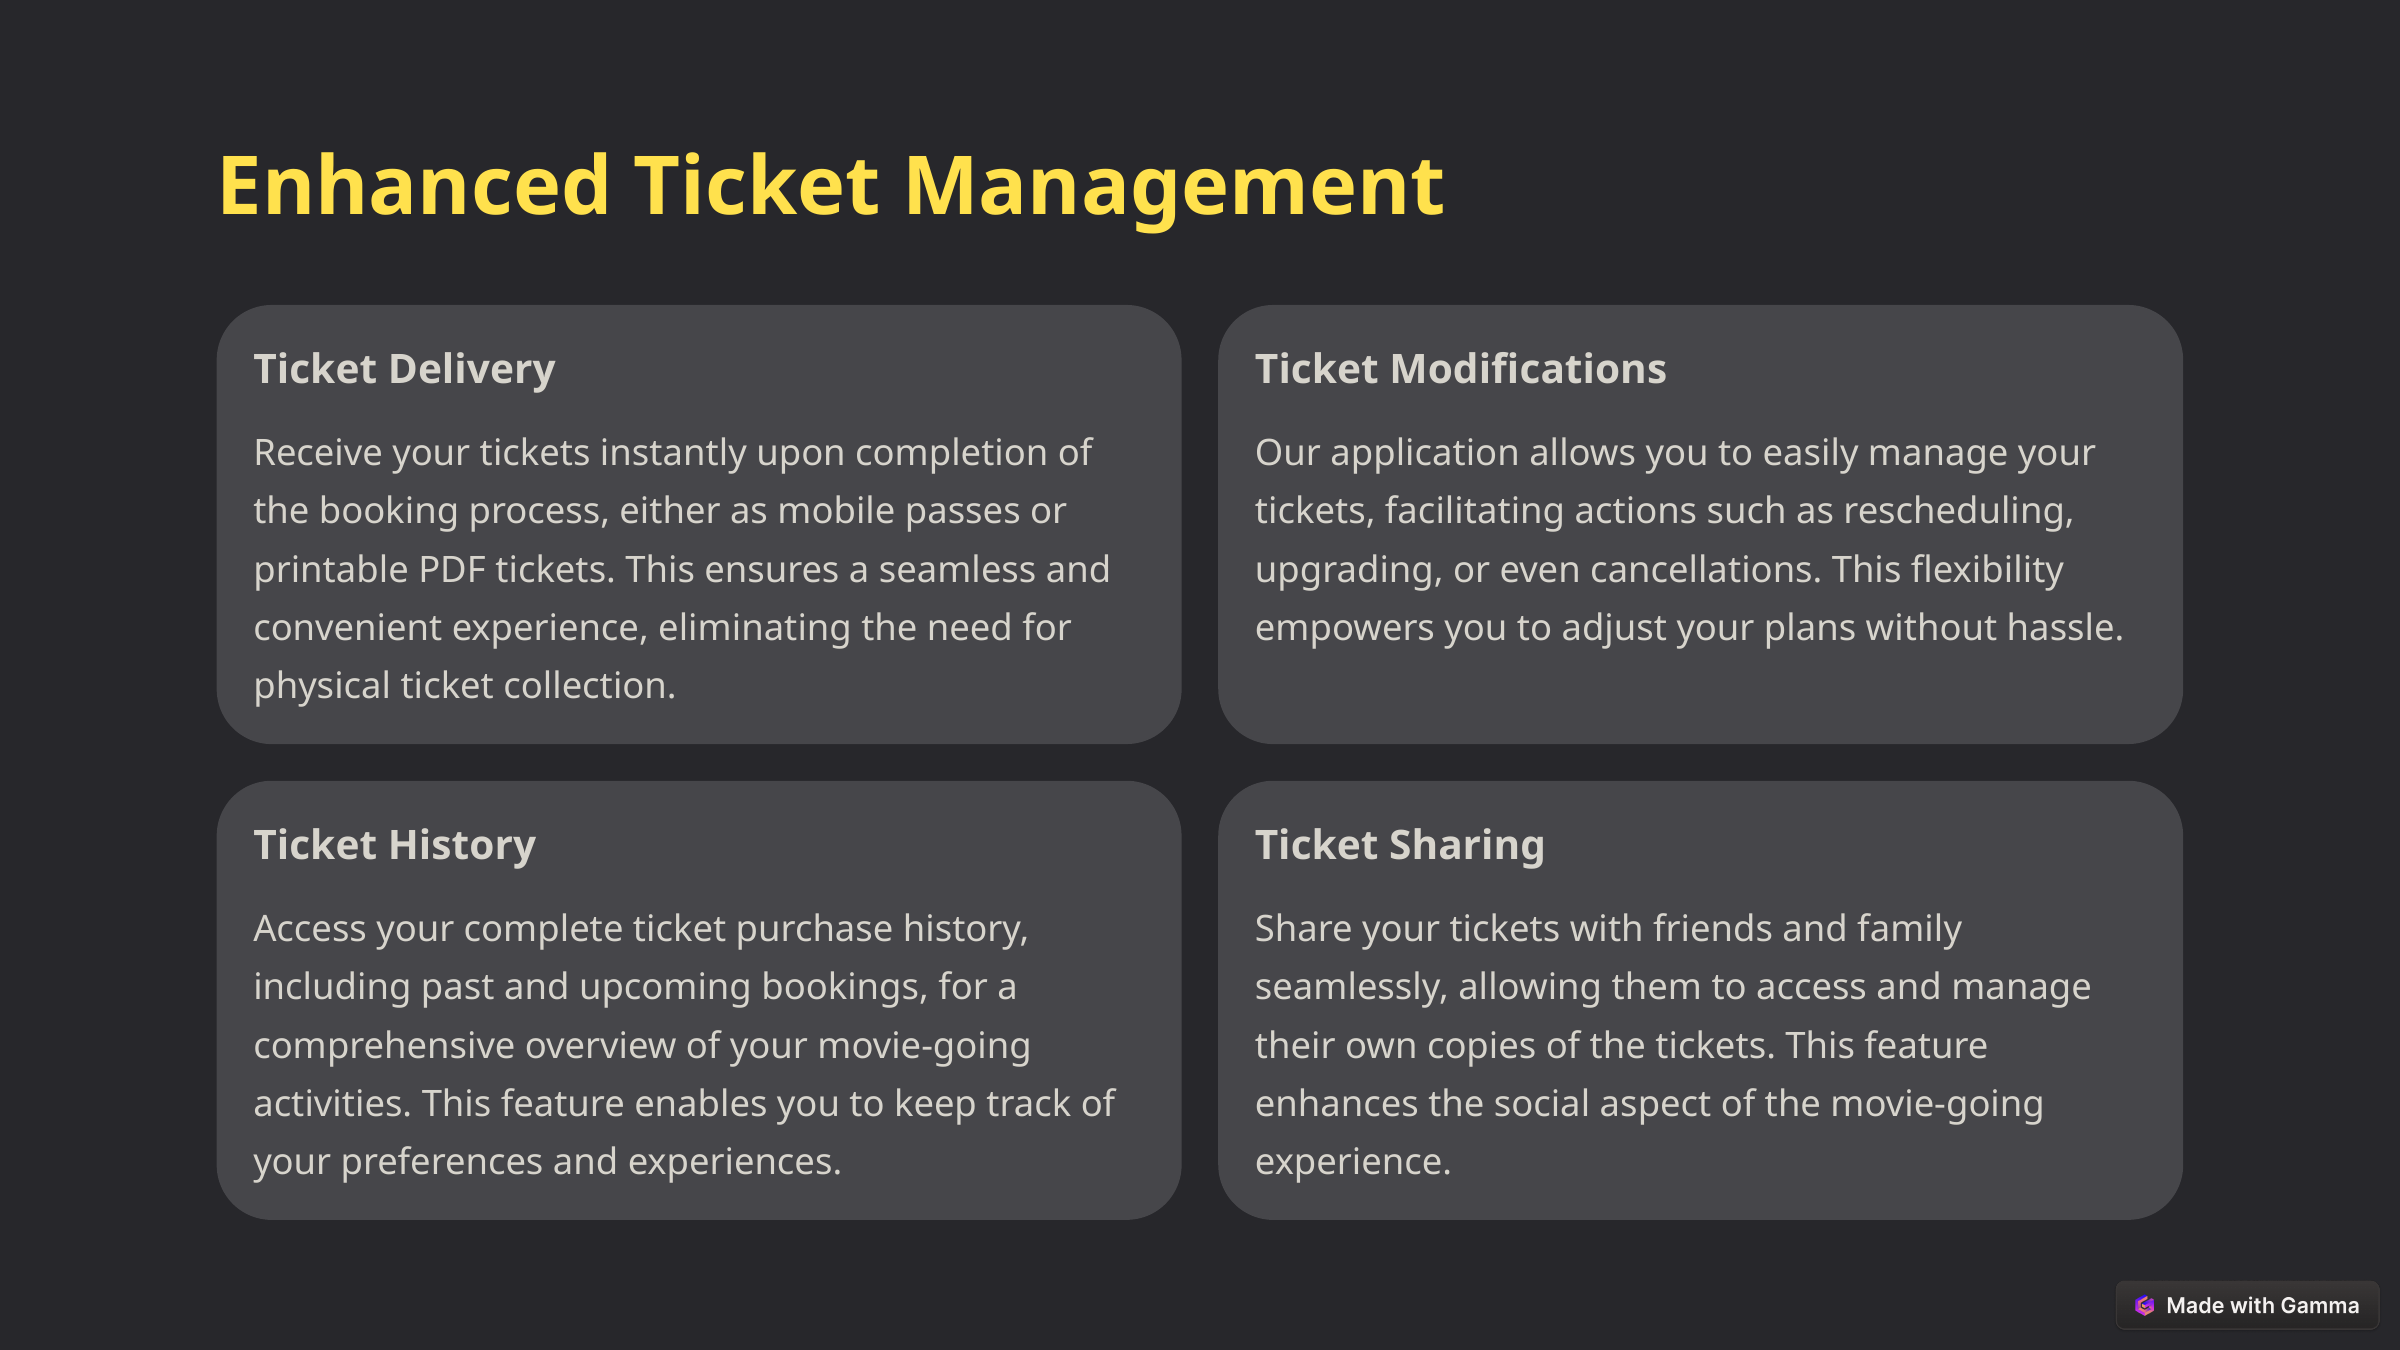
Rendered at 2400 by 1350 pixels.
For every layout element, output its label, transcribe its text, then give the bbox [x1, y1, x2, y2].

picture [2106, 1271, 2389, 1339]
text_box Share your tickets with friends and family seamlessly, allowing them to access and manage their own copies of the tickets. This feature enhances the social aspect of the movie-going experience. [1254, 890, 2147, 1184]
text_box Enhanced Ticket Management [216, 130, 1516, 232]
text_box Ticket Modifications [1254, 341, 1687, 393]
text_box Ticket History [253, 817, 661, 869]
text_box [216, 780, 1182, 1220]
text_box Our application allows you to easily manage your tickets, facilitating actions such as rescheduling, upgrading, or even cancellations. This flexibility empowers you to adjust your plans without hassle. [1254, 414, 2147, 649]
text_box Receive your tickets instantly upon completion of the booking process, either as mobile passes or printable PDF tickets. This ensures a seamless and convenient experience, eliminating the need for physical ticket collection. [253, 414, 1146, 708]
text_box Access your complete ticket purchase history, including past and upcoming bookings, for a comprehensive overview of your movie-going activities. This feature enables you to keep track of your preferences and experiences. [253, 890, 1146, 1184]
text_box [216, 304, 1182, 745]
text_box Ticket Sharing [1254, 817, 1662, 869]
text_box [1218, 780, 2184, 1220]
text_box Ticket Delivery [253, 341, 661, 393]
text_box [1218, 304, 2184, 745]
